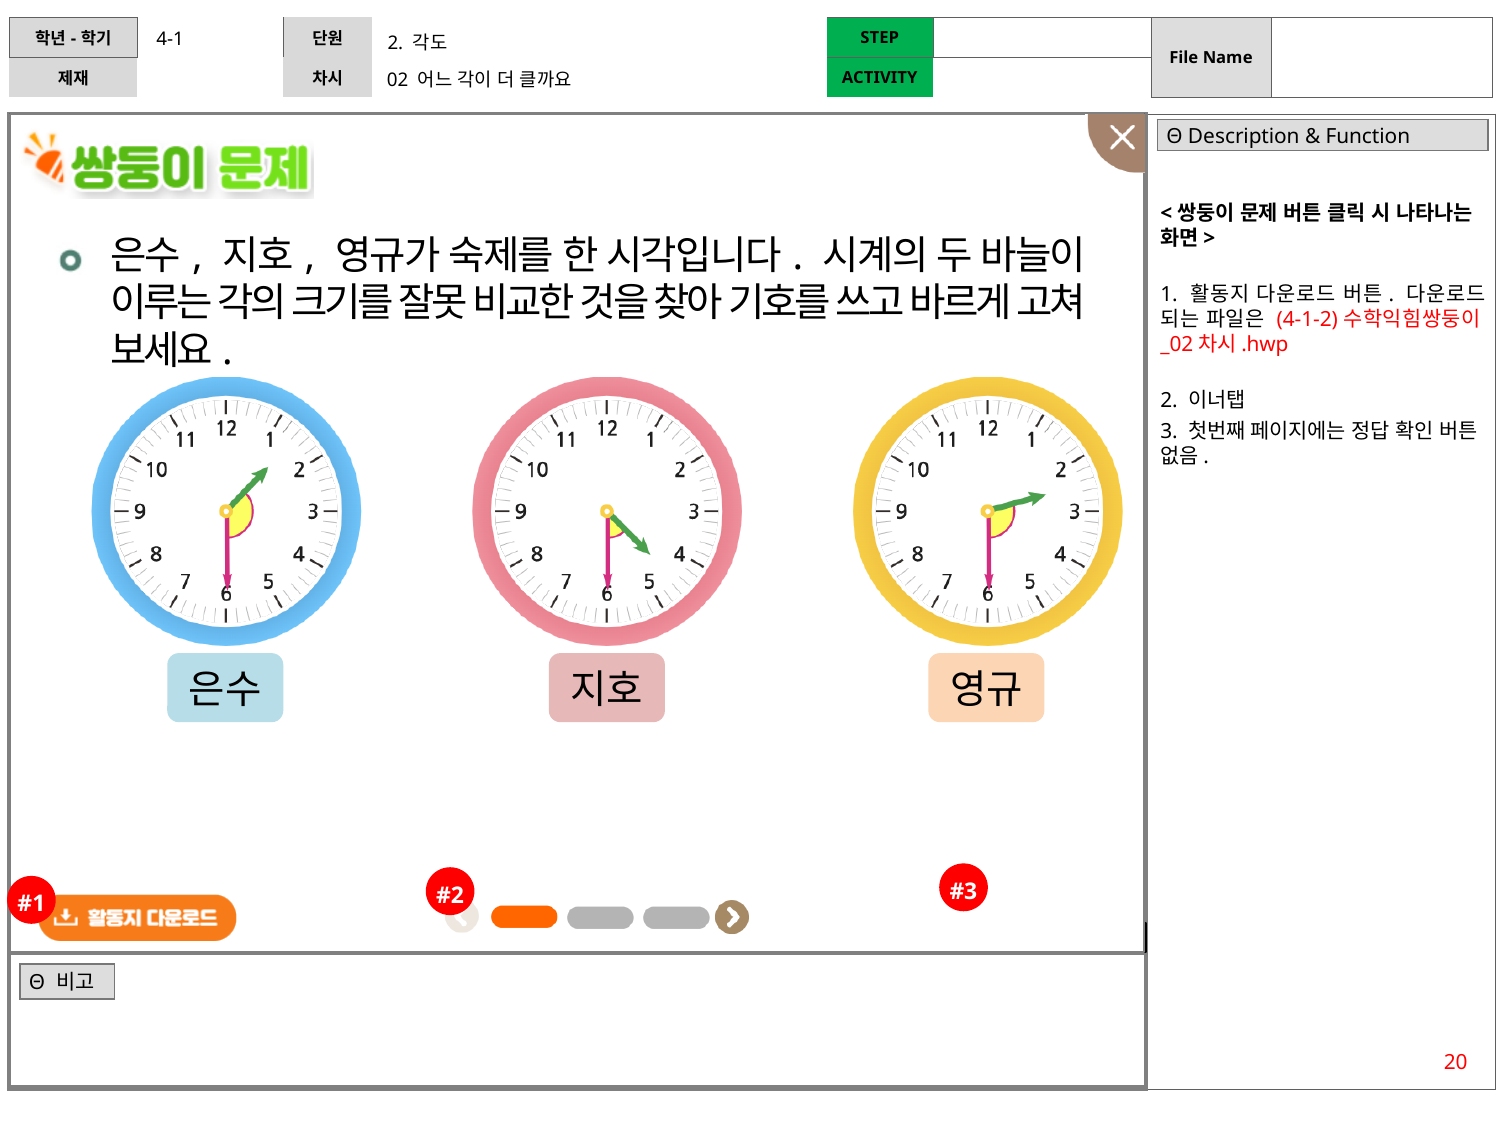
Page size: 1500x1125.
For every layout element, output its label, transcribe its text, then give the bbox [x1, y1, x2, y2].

text_box 4-1 [141, 18, 284, 55]
picture [37, 893, 237, 941]
picture [17, 126, 314, 199]
text_box #2 [423, 865, 477, 915]
text_box 은수, 지호, 영규가 숙제를 한 시각입니다. 시계의 두 바늘이 이루는 각의 크기를 잘못 비교한 것을 찾아 기호를 쓰고 바르게 고쳐 보세요. [95, 222, 1098, 376]
text_box 02 어느 각이 더 클까요 [372, 60, 821, 96]
text_box [8, 111, 1146, 954]
text_box #3 [937, 861, 990, 914]
picture [82, 377, 1129, 655]
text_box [443, 897, 750, 935]
table_header Θ Description & Function [1158, 120, 1487, 150]
text_box <쌍둥이 문제 버튼 클릭 시 나타나는 화면> 1. 활동지 다운로드 버튼. 다운로드 되는 파일은 (4-1-2)수학익힘쌍둥이_02차시.hwp 2. 이너탭 3. 첫번째 페이지에는 정답 확인 버튼 없음. [1145, 160, 1500, 476]
text_box #1 [4, 873, 57, 926]
text_box 지호 [548, 663, 665, 723]
picture [56, 242, 87, 278]
picture [1084, 113, 1145, 173]
text_box 영규 [928, 663, 1045, 723]
text_box 은수 [167, 663, 284, 723]
text_box 2. 각도 [372, 23, 828, 48]
text_box [1271, 19, 1500, 59]
